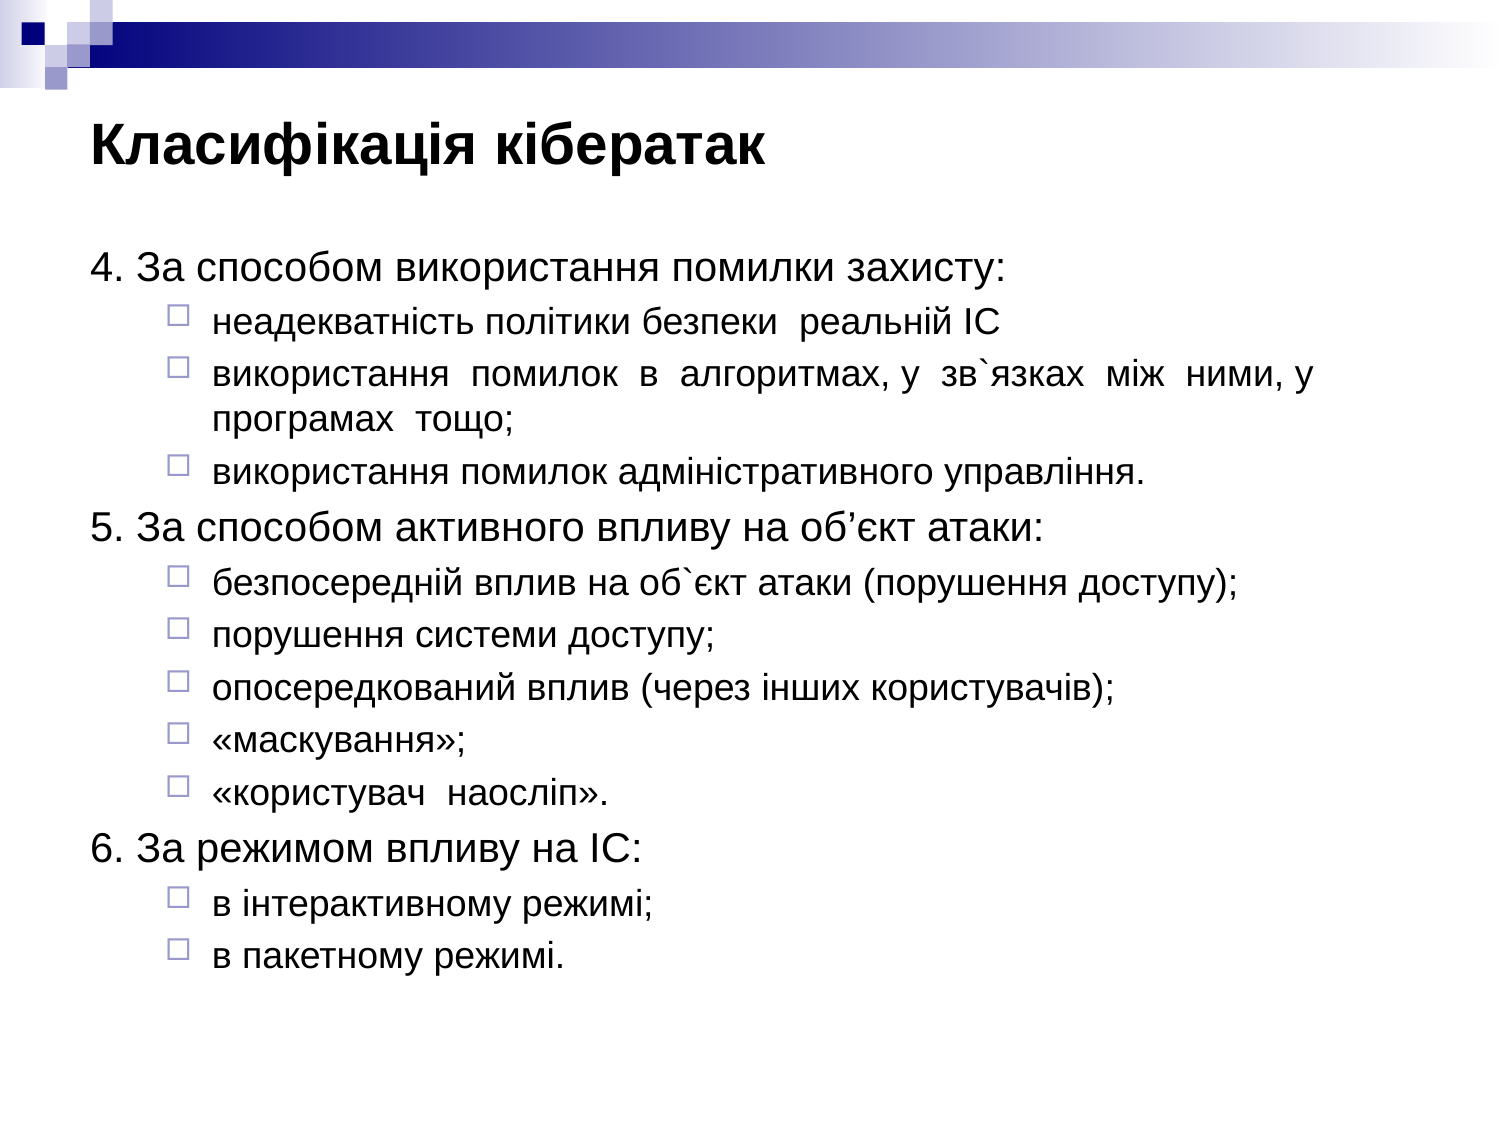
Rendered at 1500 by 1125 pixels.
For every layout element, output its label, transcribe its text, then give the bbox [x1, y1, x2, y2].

list 4. За способом використання помилки захисту: неадекватність політики безпеки реальній ІС використання помилок в алгоритмах, у зв`язках між ними, у програмах тощо; використання помилок адміністративного управління. 5. За способом активного впливу на об’єкт атаки: безпосередній вплив на об`єкт атаки (порушення доступу); порушення системи доступу; опосередкований вплив (через інших користувачів); «маскування»; «користувач наосліп». 6. За режимом впливу на ІС: в інтерактивному режимі; в пакетному режимі. [74, 231, 1426, 963]
title Класифікація кібератак [74, 74, 1426, 209]
